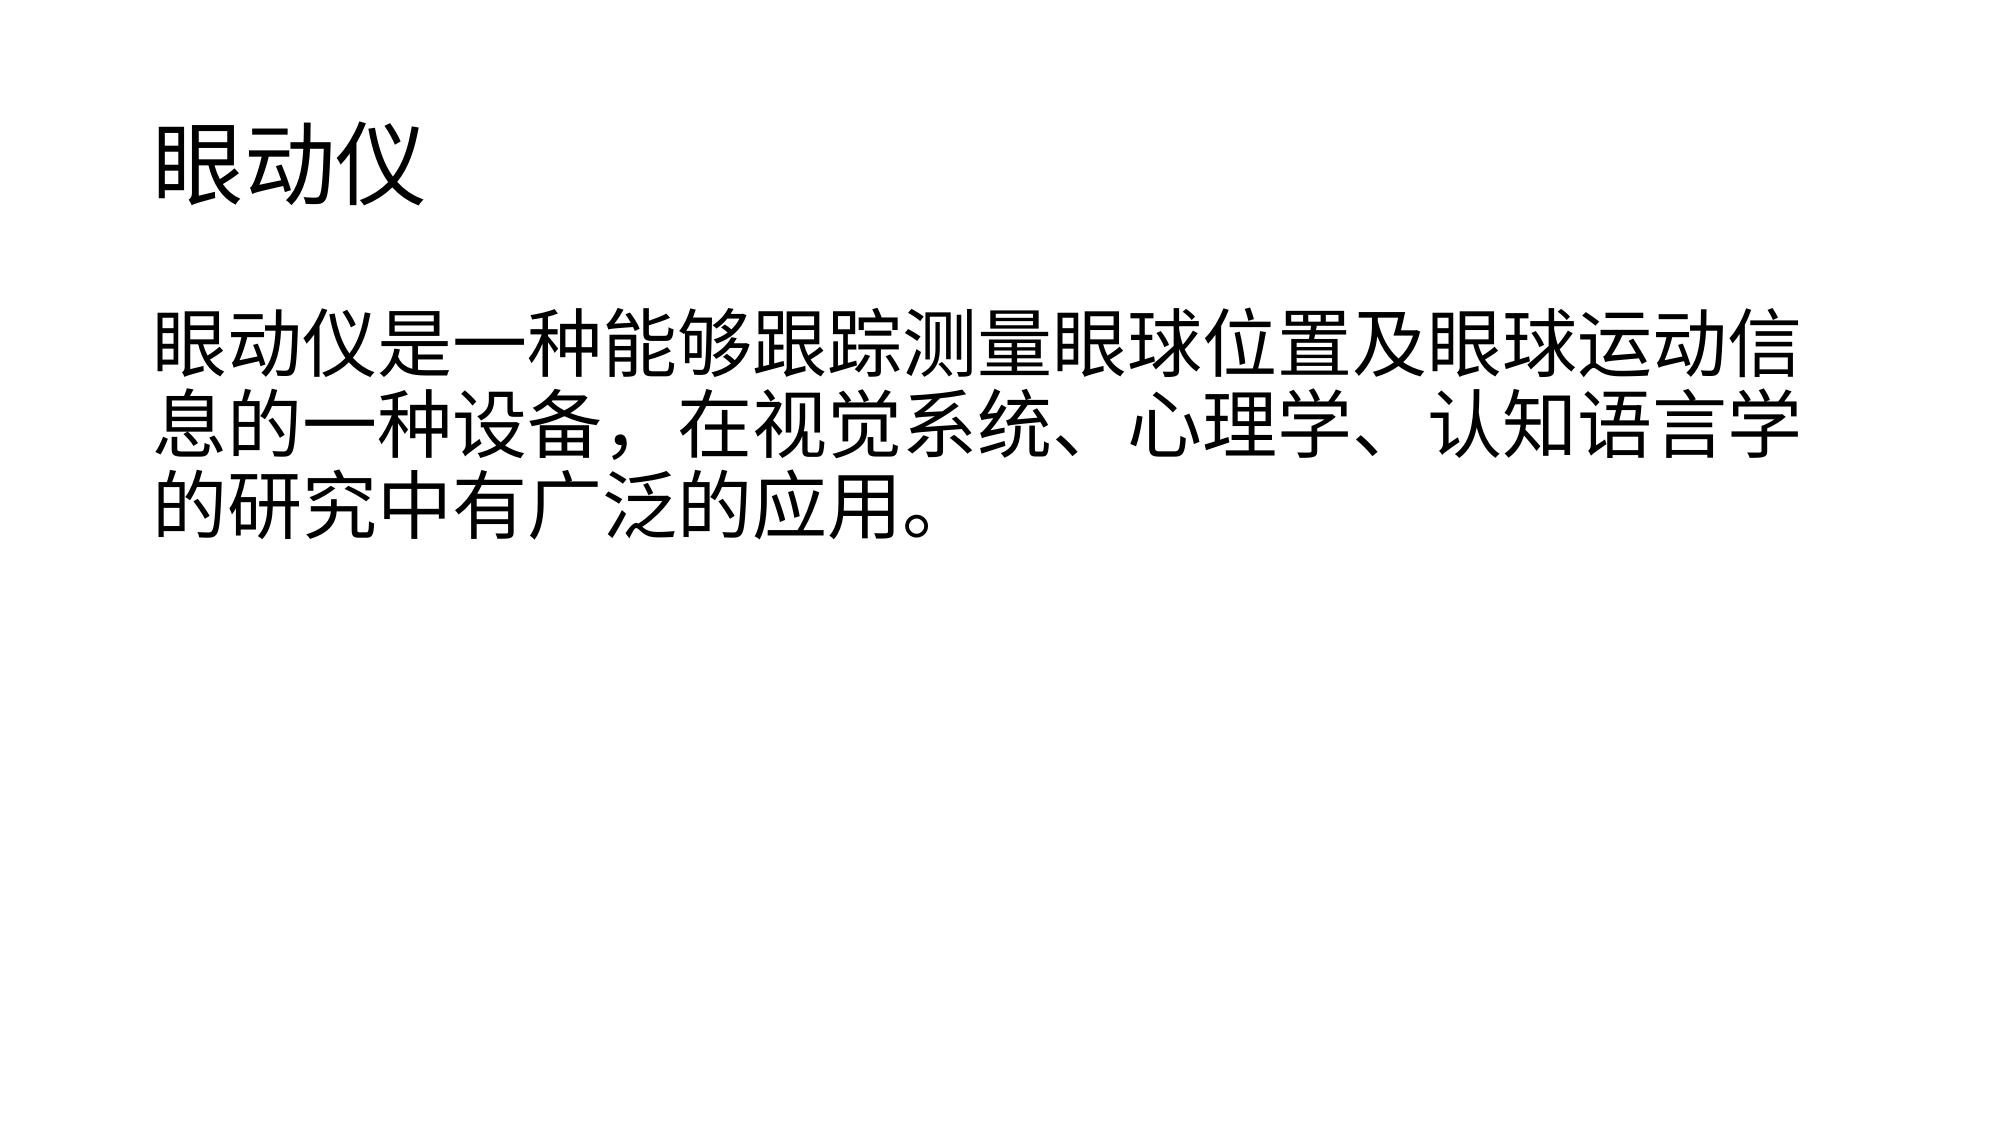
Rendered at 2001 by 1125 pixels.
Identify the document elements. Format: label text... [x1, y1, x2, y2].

title 眼动仪 [137, 59, 1863, 278]
list 眼动仪是一种能够跟踪测量眼球位置及眼球运动信息的一种设备，在视觉系统、心理学、认知语言学的研究中有广泛的应用。 [137, 299, 1863, 1014]
